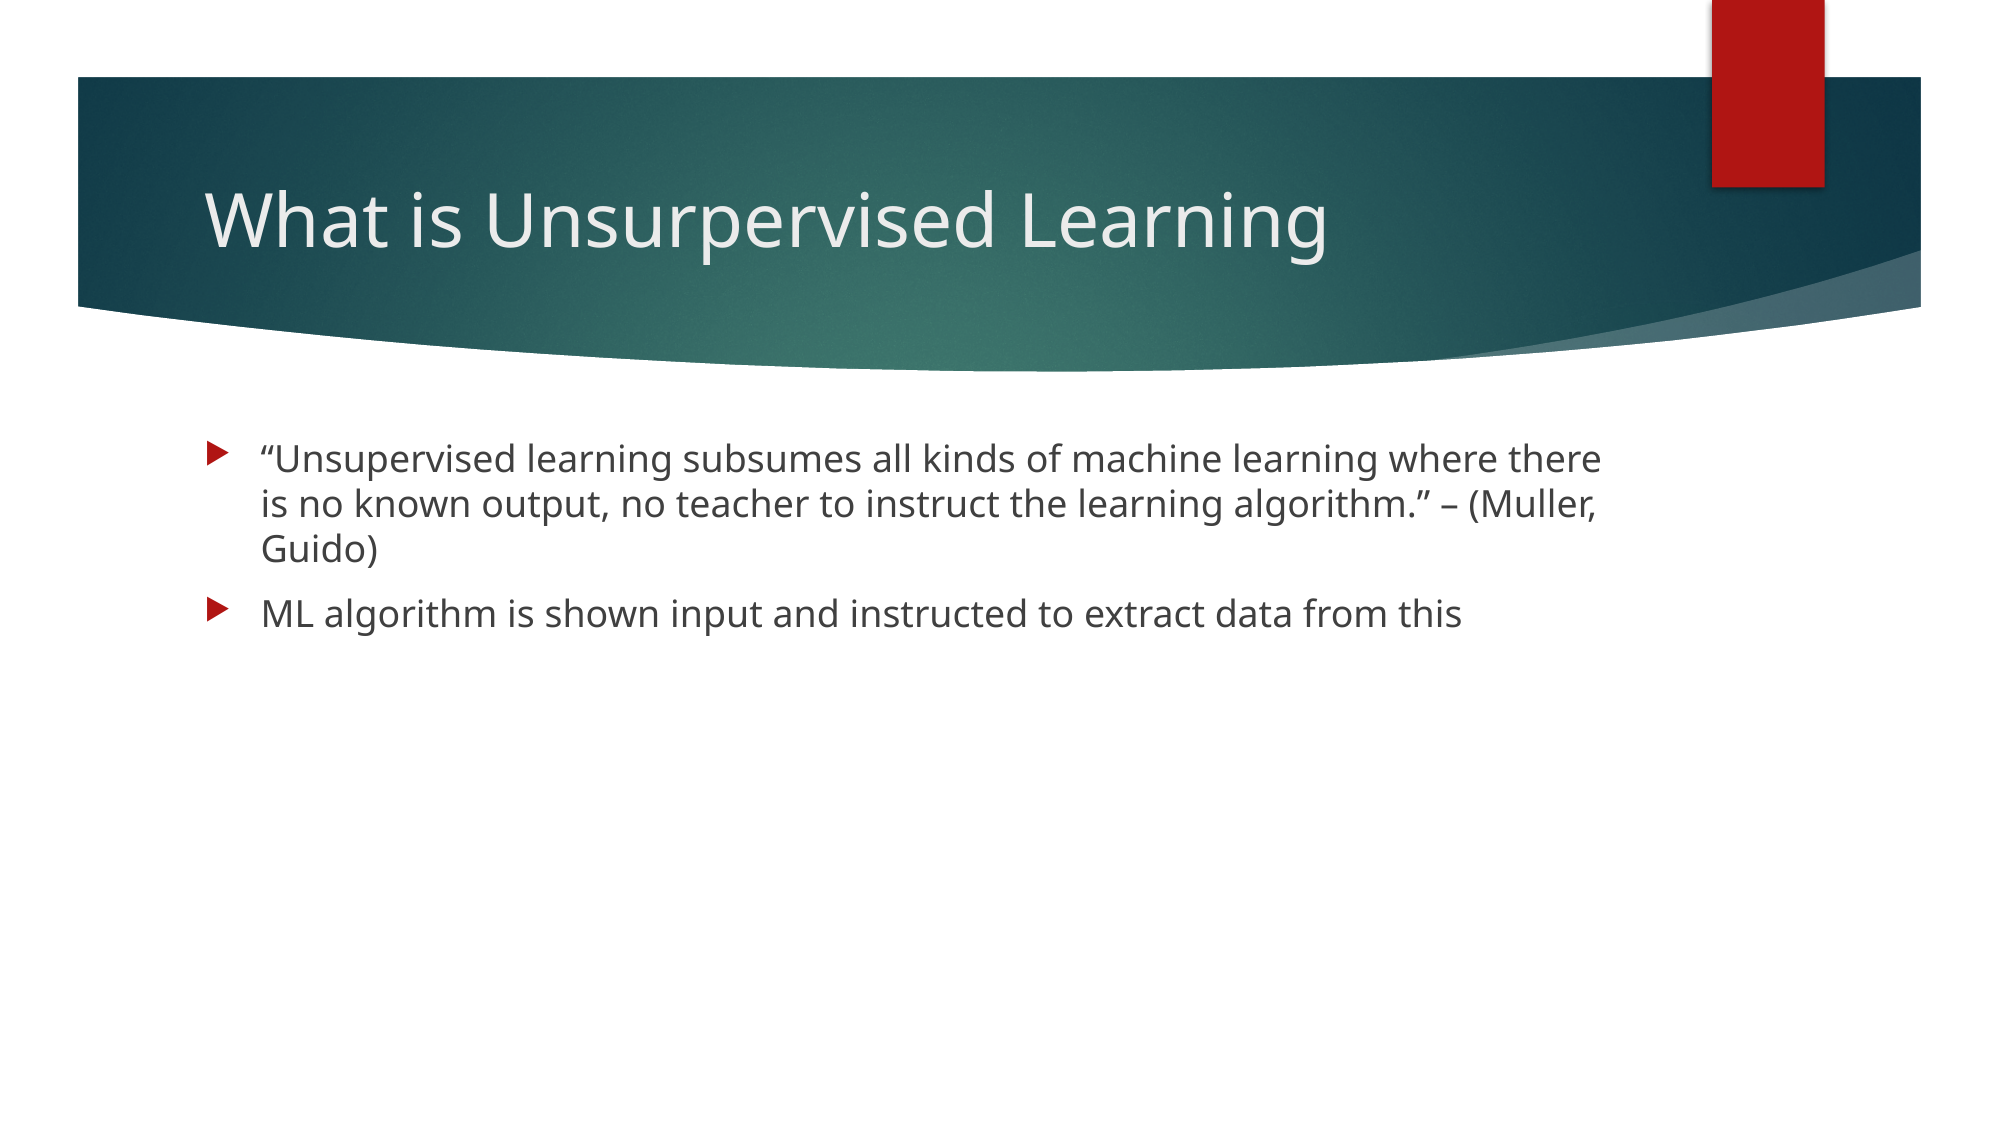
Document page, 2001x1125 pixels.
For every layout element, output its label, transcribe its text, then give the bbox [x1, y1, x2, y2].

title What is Unsurpervised Learning [189, 159, 1638, 276]
list “Unsupervised learning subsumes all kinds of machine learning where there is no known output, no teacher to instruct the learning algorithm.” – (Muller, Guido) ML algorithm is shown input and instructed to extract data from this [189, 427, 1638, 988]
